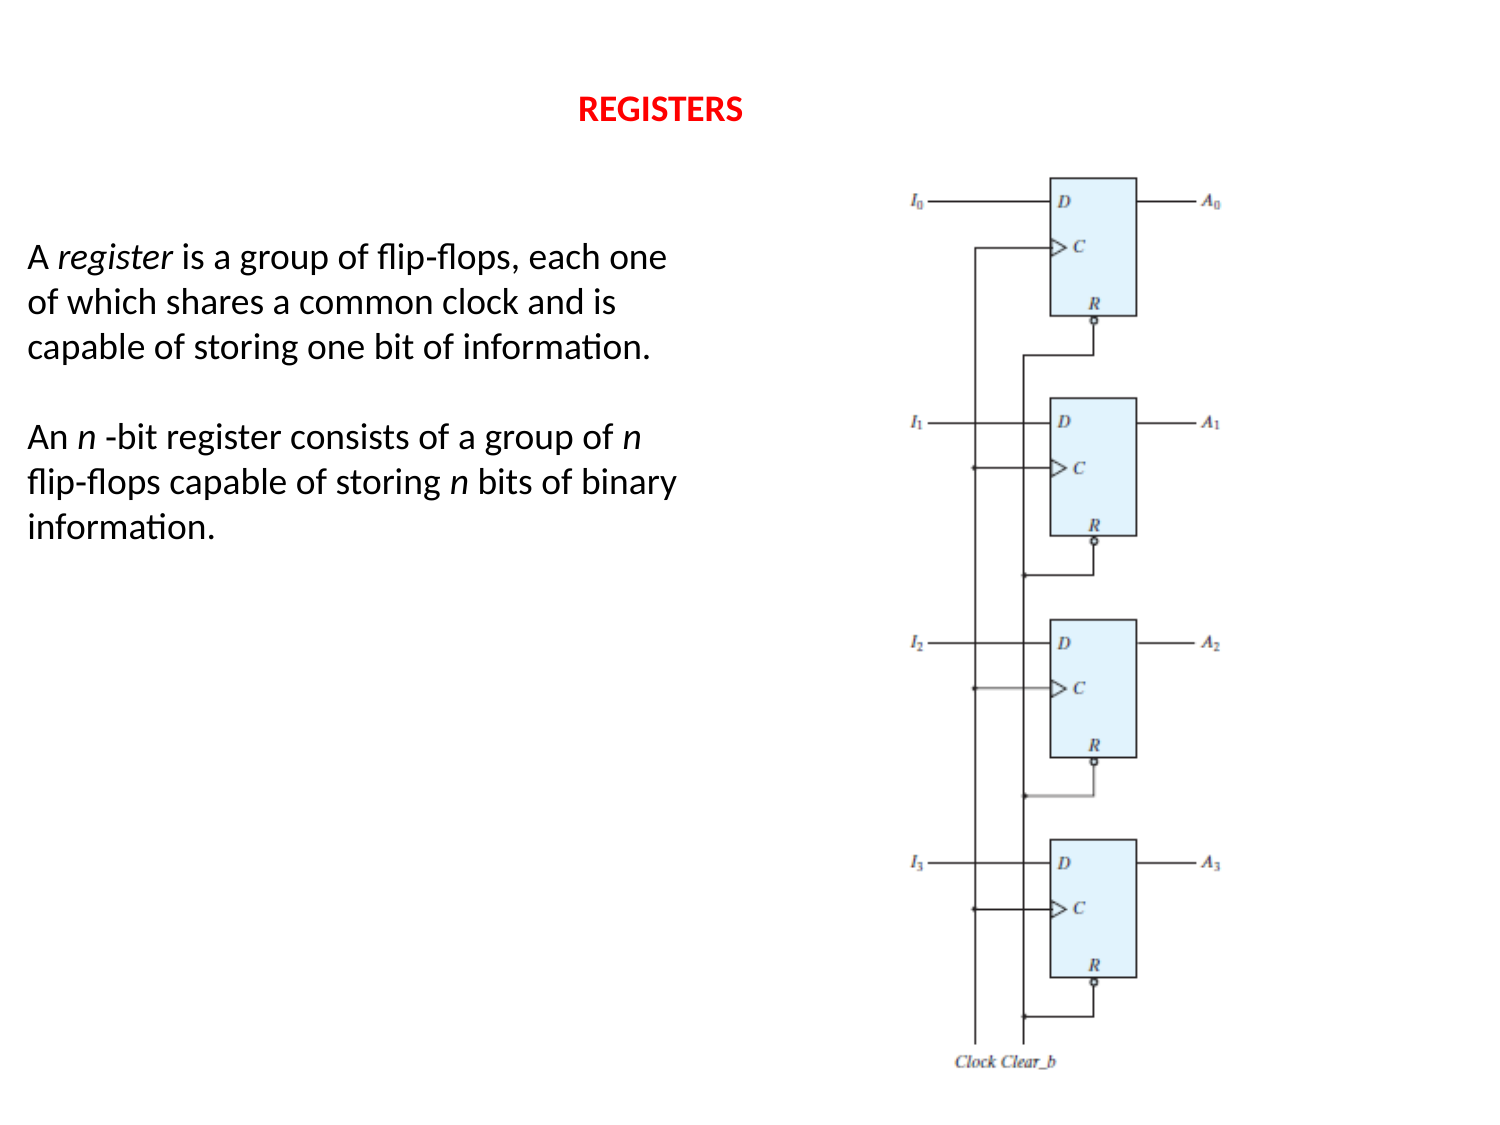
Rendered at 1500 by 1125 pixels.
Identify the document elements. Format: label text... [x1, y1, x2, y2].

text_box REGISTERS [563, 76, 759, 137]
text_box A register is a group of flip‐flops, each one of which shares a common clock and is capable of storing one bit of information. An n ‐bit register consists of a group of n flip‐flops capable of storing n bits of binary information. [12, 224, 700, 555]
picture [887, 167, 1263, 1086]
